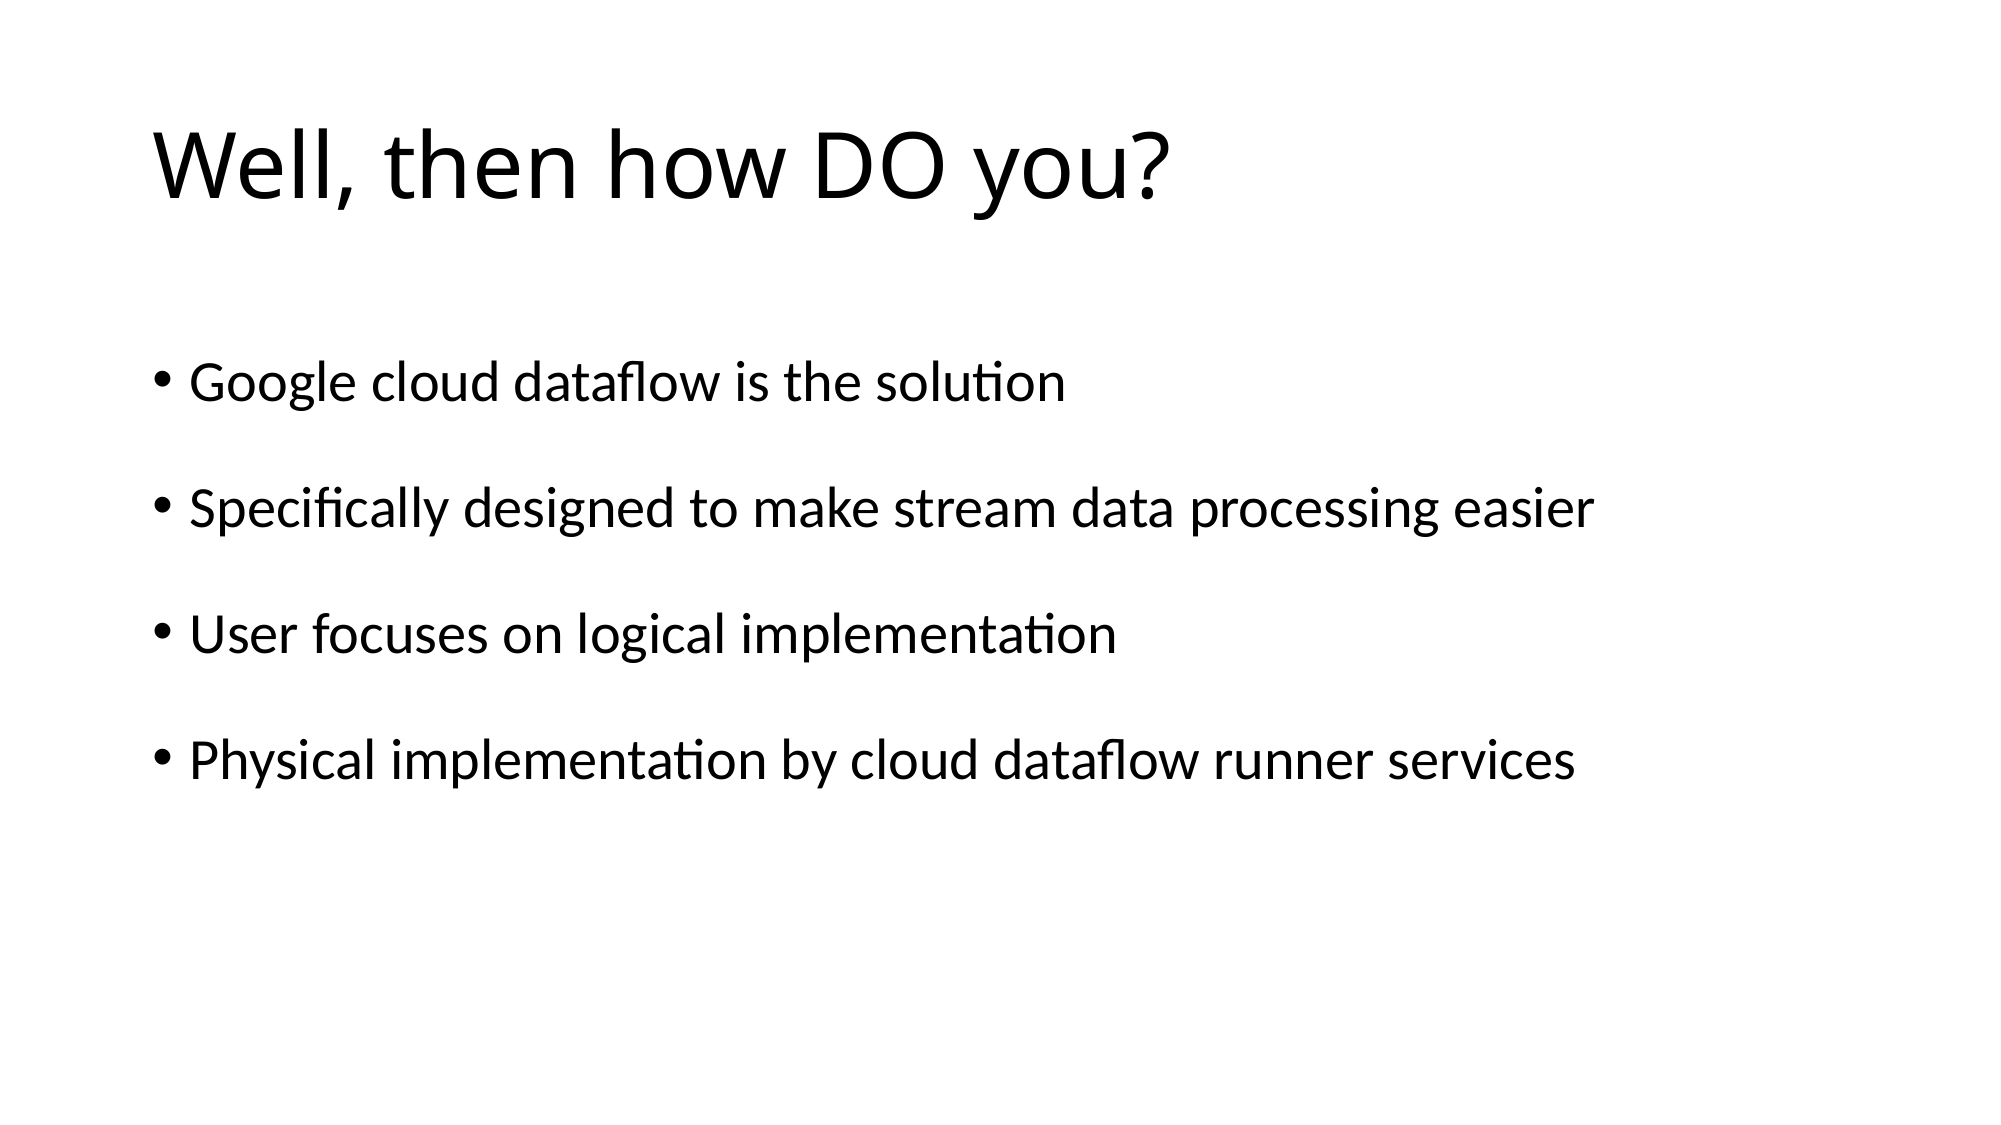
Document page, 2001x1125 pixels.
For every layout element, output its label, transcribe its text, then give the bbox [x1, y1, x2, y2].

list Google cloud dataflow is the solution Specifically designed to make stream data processing easier User focuses on logical implementation Physical implementation by cloud dataflow runner services [137, 301, 1863, 1015]
title Well, then how DO you? [137, 59, 1863, 278]
